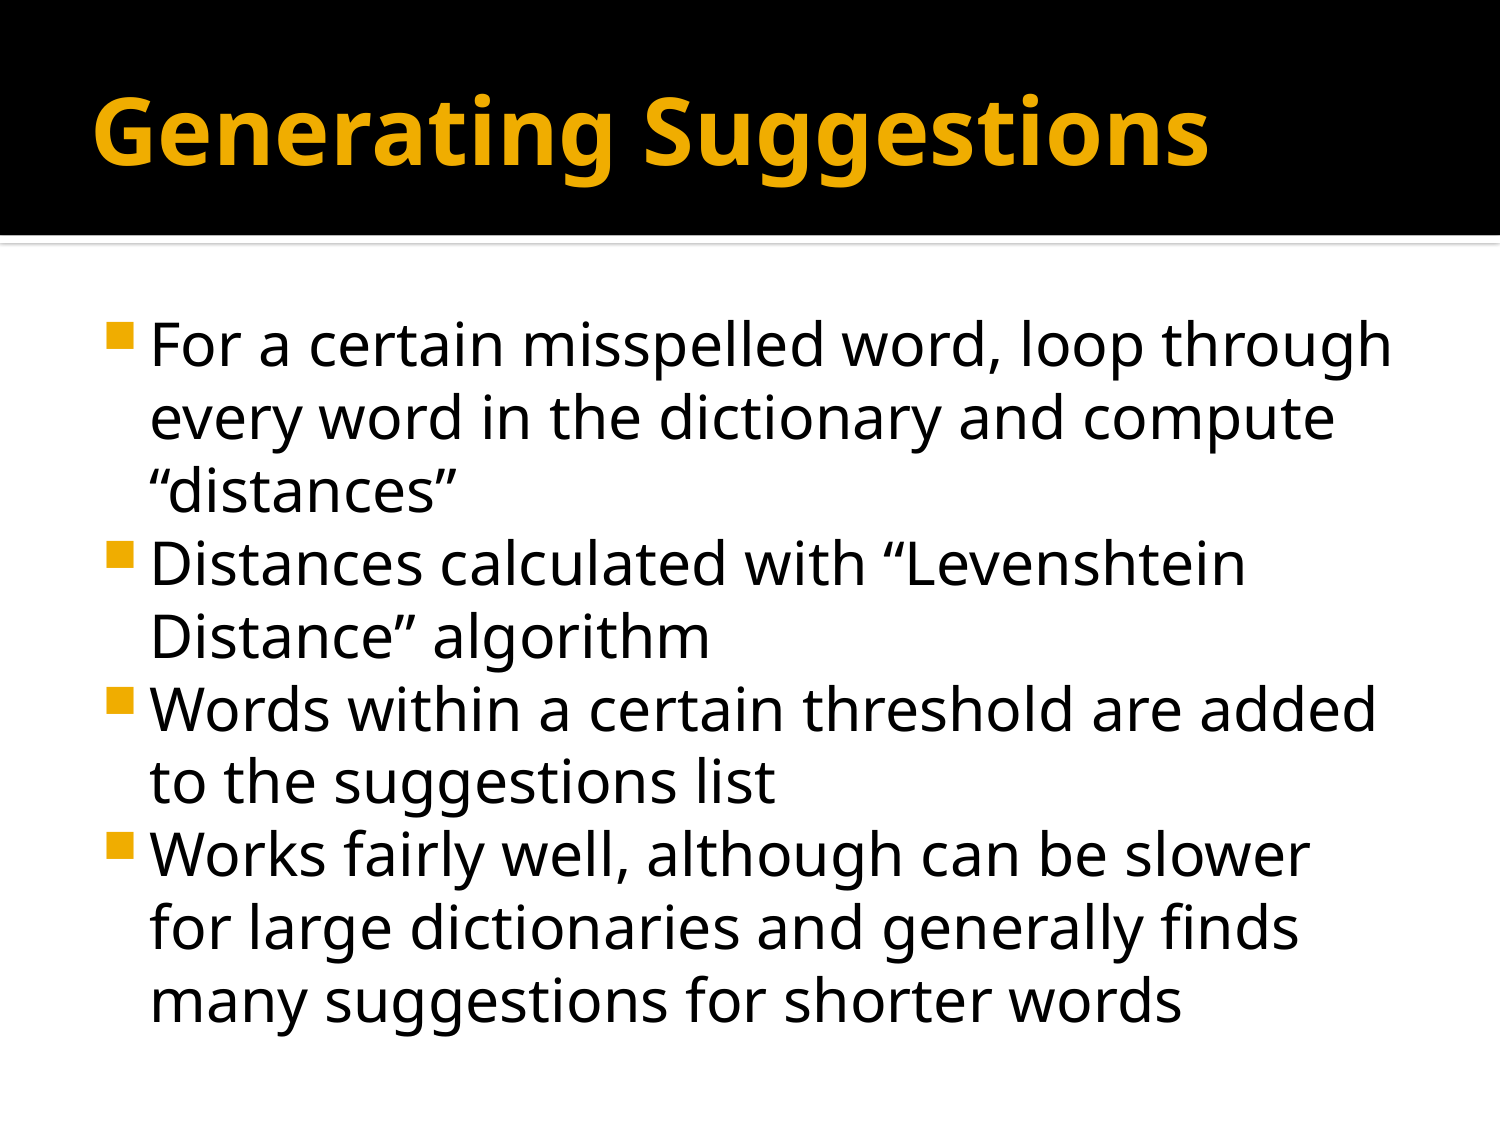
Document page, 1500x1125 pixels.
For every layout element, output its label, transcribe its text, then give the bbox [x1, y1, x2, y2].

list For a certain misspelled word, loop through every word in the dictionary and compute “distances” Distances calculated with “Levenshtein Distance” algorithm Words within a certain threshold are added to the suggestions list Works fairly well, although can be slower for large dictionaries and generally finds many suggestions for shorter words [75, 291, 1425, 1050]
title Generating Suggestions [75, 25, 1425, 231]
